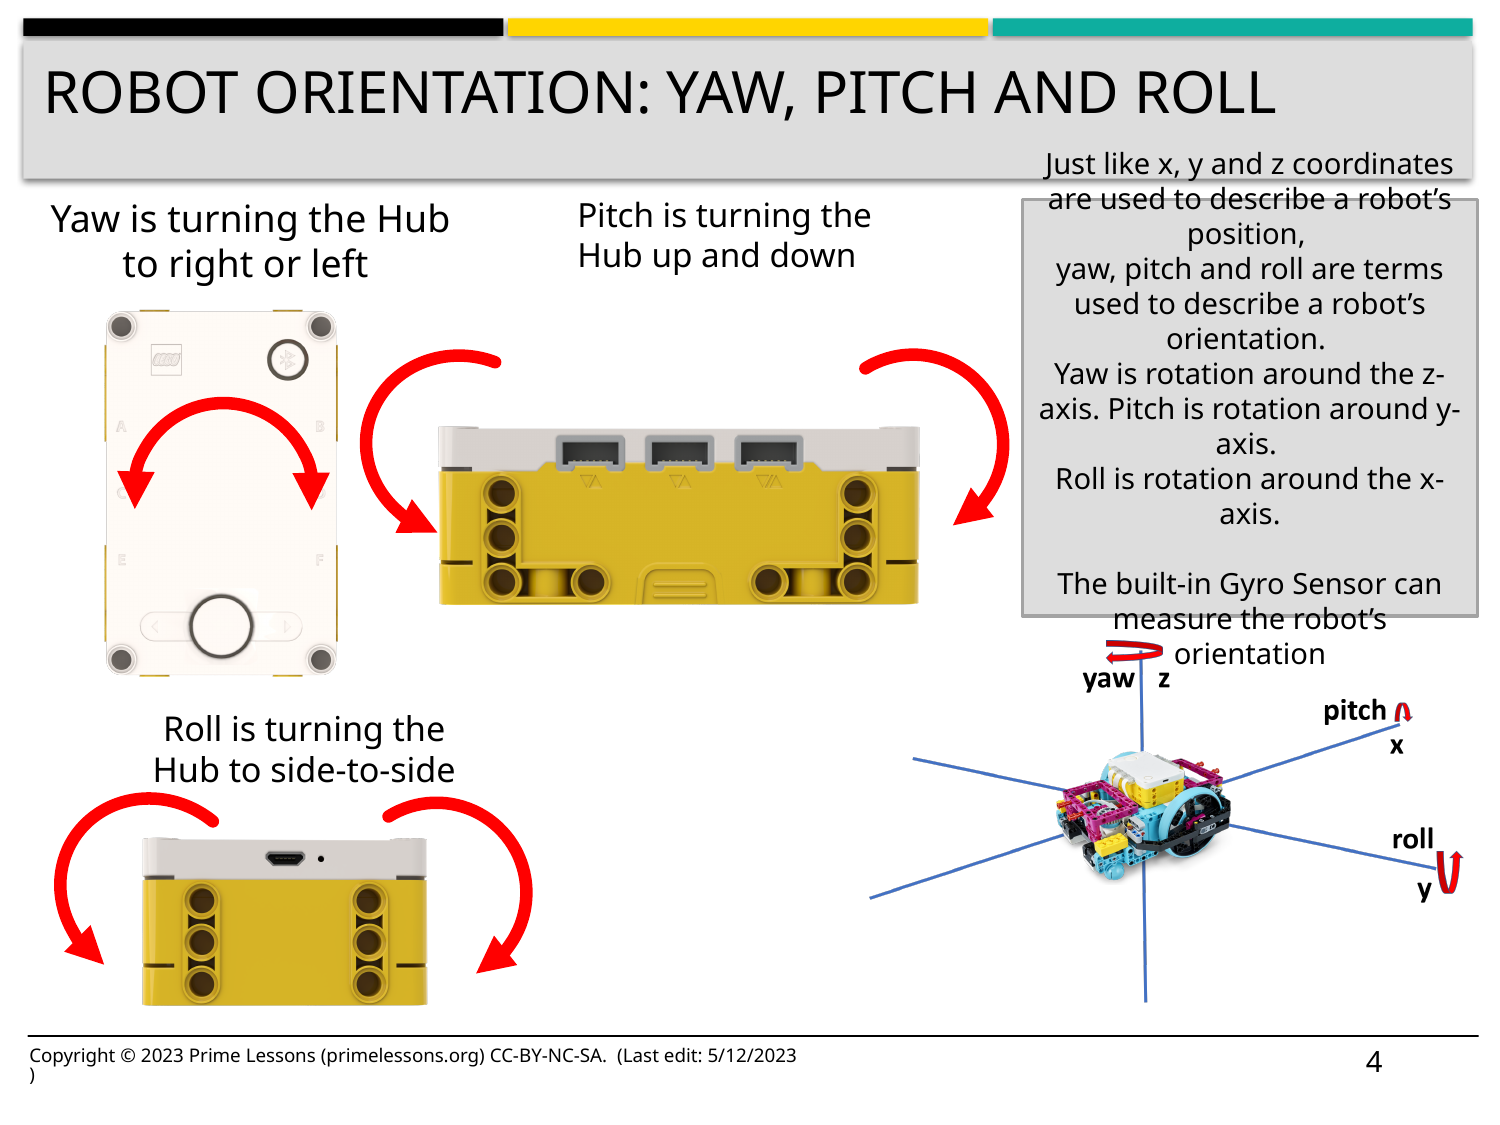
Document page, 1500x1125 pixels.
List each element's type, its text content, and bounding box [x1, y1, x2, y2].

picture [92, 300, 356, 697]
text_box [365, 354, 497, 529]
text_box [472, 808, 528, 974]
picture [106, 786, 467, 1057]
text_box Pitch is turning the Hub up and down [562, 186, 908, 310]
list Yaw is turning the Hub to right or left [25, 187, 476, 1021]
picture [868, 639, 1464, 1005]
text_box [59, 811, 100, 964]
text_box Roll is turning the Hub to side-to-side [137, 700, 471, 788]
slide_number 4 [1351, 1036, 1478, 1097]
picture [428, 415, 937, 617]
title Robot Orientation: YAW, PITCH and ROLL [28, 48, 1464, 172]
text_box [864, 353, 1005, 526]
footer Copyright © 2023 Prime Lessons (primelessons.org) CC-BY-NC-SA. (Last edit: 5/12/2023) [14, 1036, 814, 1097]
text_box Just like x, y and z coordinates are used to describe a robot’s position, yaw, pitch and roll are terms used to describe a robot’s orientation. Yaw is rotation around the z-axis. Pitch is rotation around y-axis. Roll is rotation around the x-axis. The built-in Gyro Sensor can measure the robot’s orientation [1021, 198, 1479, 618]
